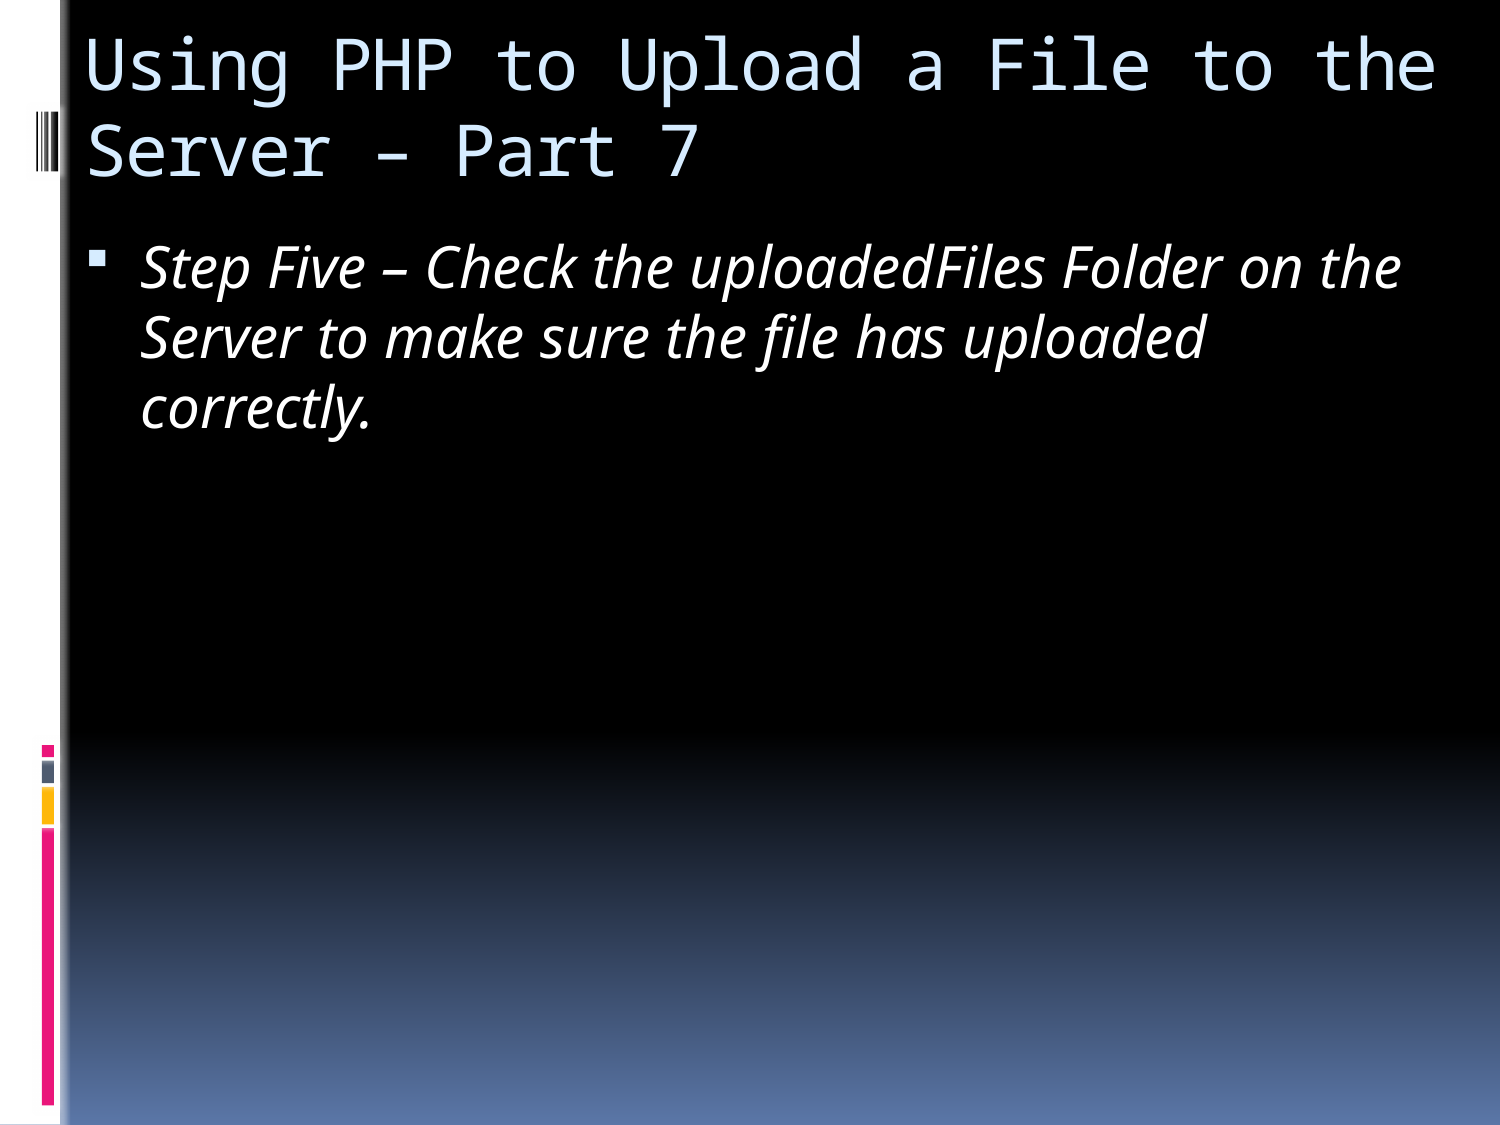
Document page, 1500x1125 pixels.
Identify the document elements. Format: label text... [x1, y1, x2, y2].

title Using PHP to Upload a File to the Server – Part 7 [70, 11, 1454, 200]
list Step Five – Check the uploadedFiles Folder on the Server to make sure the file has uploaded correctly. [58, 222, 1454, 1102]
